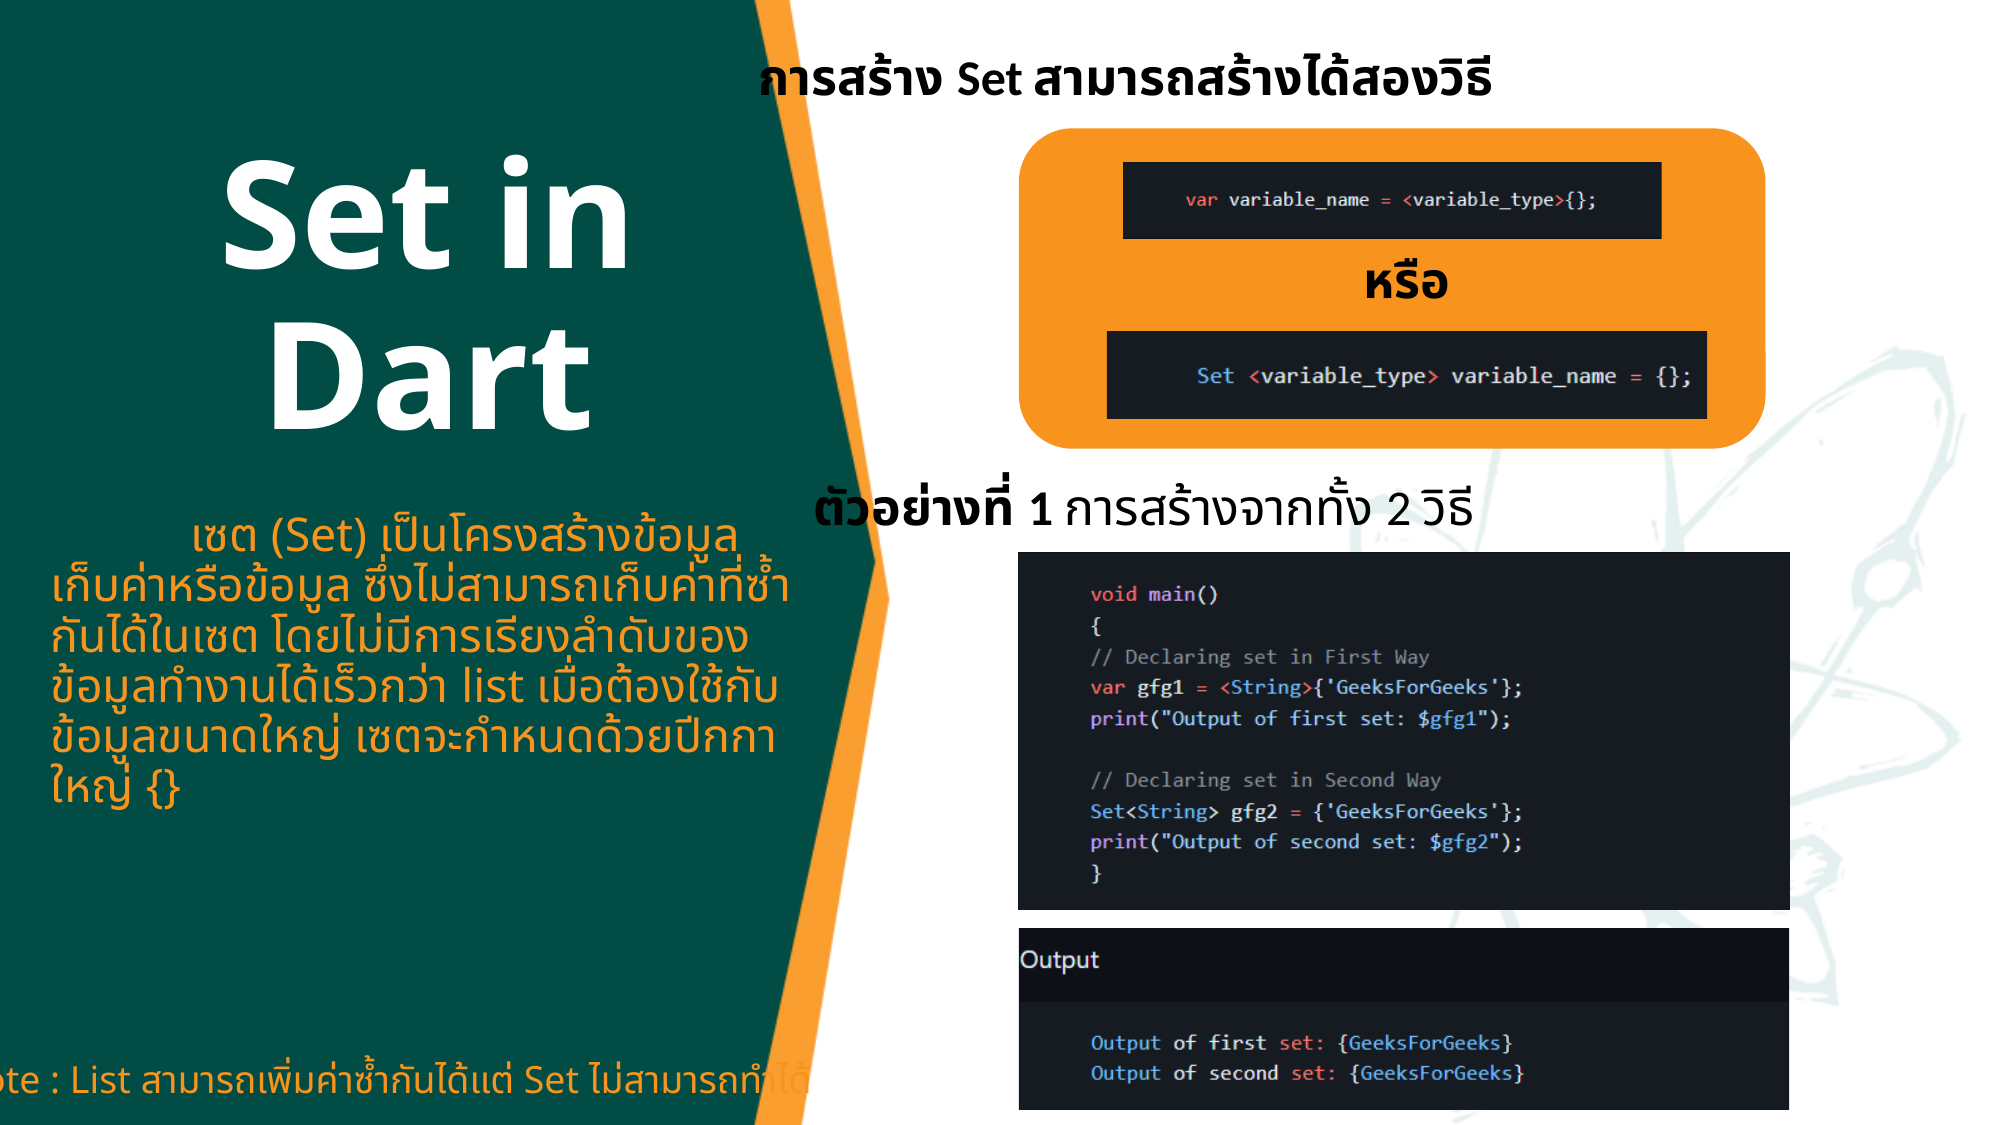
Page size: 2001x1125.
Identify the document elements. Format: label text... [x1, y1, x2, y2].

text_box Set in Dart เซต (Set) เป็นโครงสร้างข้อมูลเก็บค่าหรือข้อมูล ซึ่งไม่สามารถเก็บค่าที่ซ้ำกันได้ในเซต โดยไม่มีการเรียงลำดับของข้อมูลทำงานได้เร็วกว่า list เมื่อต้องใช้กับข้อมูลขนาดใหญ่ เซตจะกำหนดด้วยปีกกาใหญ่ {} [35, 128, 821, 824]
text_box หรือ [1348, 241, 1466, 316]
text_box ตัวอย่างที่ 1 การสร้างจากทั้ง 2 วิธี [798, 467, 1490, 543]
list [1123, 162, 1662, 239]
text_box Note : List สามารถเพิ่มค่าซ้ำกันได้แต่ Set ไม่สามารถทำได้ [0, 1048, 827, 1109]
text_box [1017, 127, 1767, 450]
text_box การสร้าง Set สามารถสร้างได้สองวิธี [743, 37, 1509, 113]
picture [0, 0, 2001, 1125]
